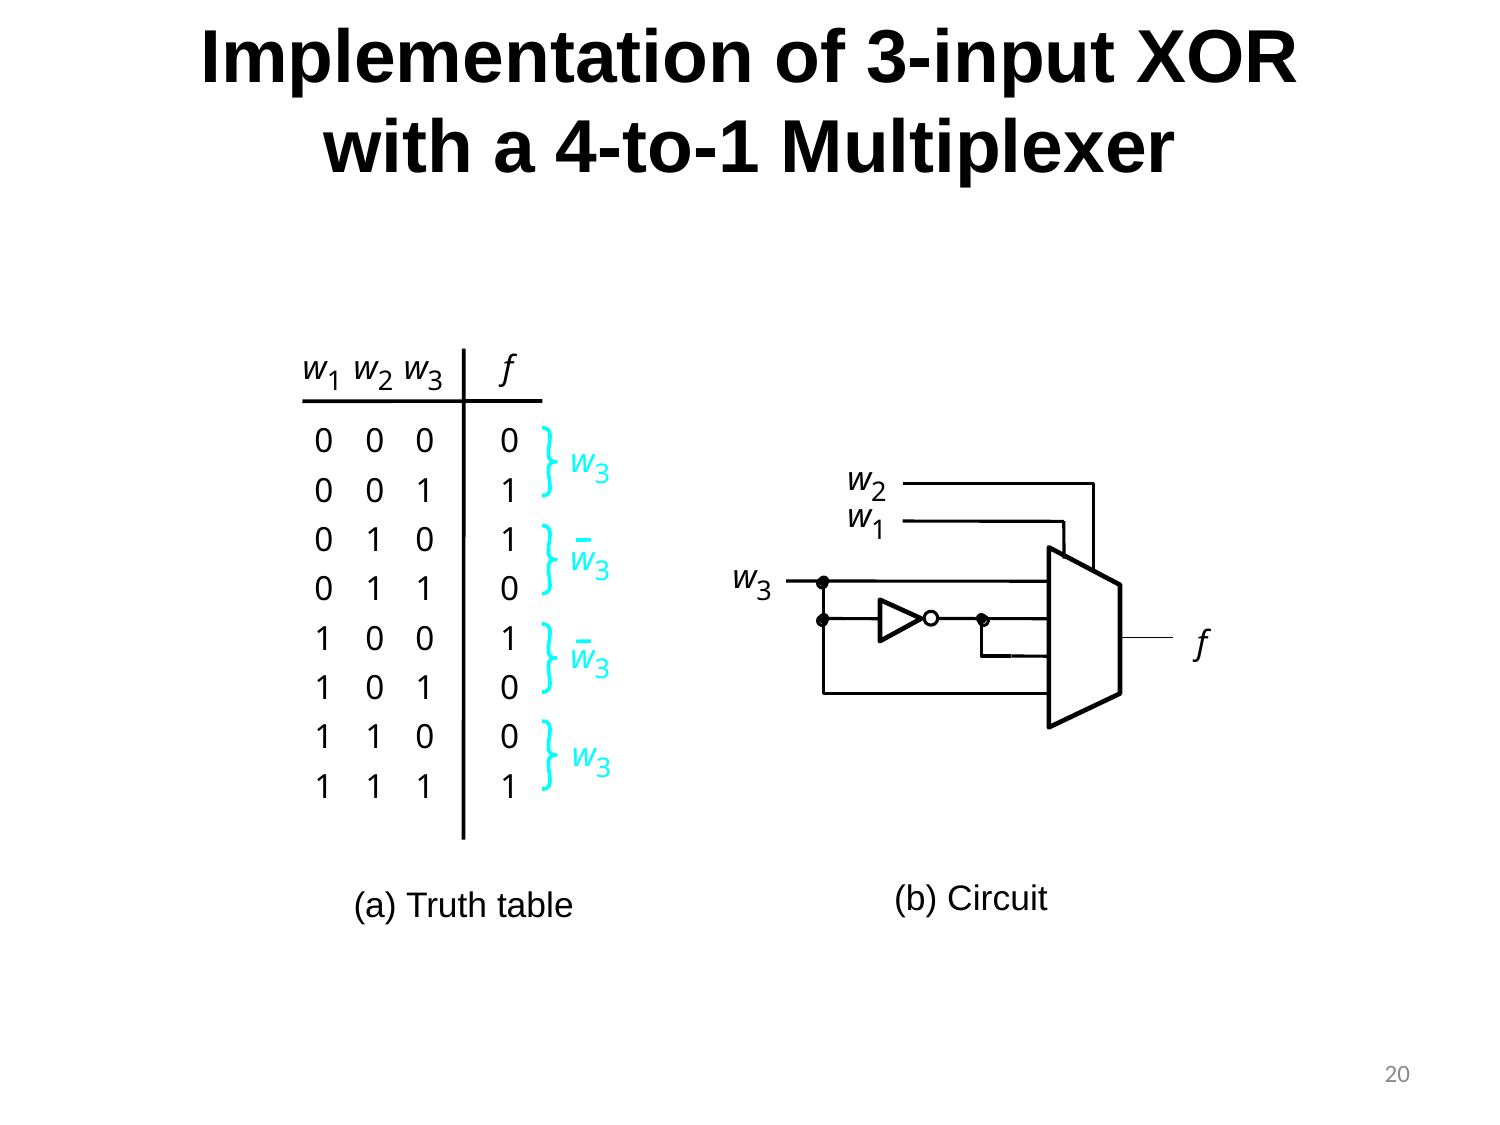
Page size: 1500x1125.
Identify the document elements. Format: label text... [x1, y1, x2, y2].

text_box 0 [500, 666, 528, 707]
text_box w [353, 346, 387, 387]
text_box w [570, 635, 604, 676]
text_box 1 [365, 764, 394, 805]
text_box 1 [415, 764, 444, 805]
text_box 0 [365, 468, 394, 509]
text_box [924, 611, 938, 625]
text_box [823, 619, 1049, 694]
text_box 1 [314, 616, 343, 657]
text_box 0 [500, 419, 528, 460]
text_box w [570, 537, 604, 578]
text_box w [571, 732, 605, 773]
text_box w [570, 438, 604, 479]
text_box 0 [314, 567, 343, 608]
text_box f [1196, 620, 1216, 661]
text_box f [502, 346, 522, 387]
text_box 1 [415, 567, 444, 608]
text_box 1 [365, 715, 394, 756]
text_box [817, 616, 827, 626]
text_box [902, 483, 1094, 574]
text_box 0 [365, 419, 394, 460]
text_box 0 [415, 715, 444, 756]
text_box [542, 623, 557, 692]
text_box w [403, 346, 437, 387]
text_box 0 [365, 616, 394, 657]
slide_number 20 [1074, 1042, 1425, 1103]
text_box 3 [594, 651, 617, 685]
text_box 0 [314, 419, 343, 460]
text_box 0 [365, 666, 394, 707]
text_box 0 [314, 468, 343, 509]
text_box 1 [415, 468, 444, 509]
text_box 3 [427, 363, 451, 396]
text_box (b) Circuit [894, 875, 1058, 918]
text_box 0 [500, 567, 528, 608]
text_box 0 [415, 419, 444, 460]
text_box 3 [594, 455, 617, 489]
text_box w [302, 346, 336, 387]
text_box 1 [365, 567, 394, 608]
text_box 3 [594, 553, 617, 586]
text_box [542, 525, 557, 594]
text_box 1 [500, 616, 528, 657]
text_box 3 [595, 750, 619, 783]
text_box [1048, 553, 1120, 728]
text_box 1 [500, 517, 528, 558]
text_box 1 [314, 666, 343, 707]
text_box (a) Truth table [353, 882, 584, 925]
text_box Implementation of 3-input XOR with a 4-to-1 Multiplexer [0, 0, 1500, 188]
text_box 0 [314, 517, 343, 558]
text_box 1 [415, 666, 444, 707]
text_box [823, 583, 879, 618]
text_box [879, 599, 922, 642]
text_box 1 [314, 715, 343, 756]
text_box 1 [326, 363, 350, 396]
text_box [817, 578, 827, 588]
text_box w [847, 497, 881, 535]
text_box [542, 427, 557, 496]
text_box 0 [415, 616, 444, 657]
text_box 2 [871, 474, 894, 507]
text_box [542, 721, 557, 790]
text_box 1 [500, 764, 528, 805]
text_box 1 [314, 764, 343, 805]
text_box 1 [871, 512, 894, 545]
text_box w [847, 456, 881, 497]
text_box [981, 625, 1012, 656]
text_box [979, 616, 989, 626]
text_box 1 [365, 517, 394, 558]
text_box 3 [756, 572, 779, 606]
text_box 0 [500, 715, 528, 756]
text_box 1 [500, 468, 528, 509]
text_box 2 [377, 363, 401, 396]
text_box w [732, 555, 766, 596]
text_box 0 [415, 517, 444, 558]
